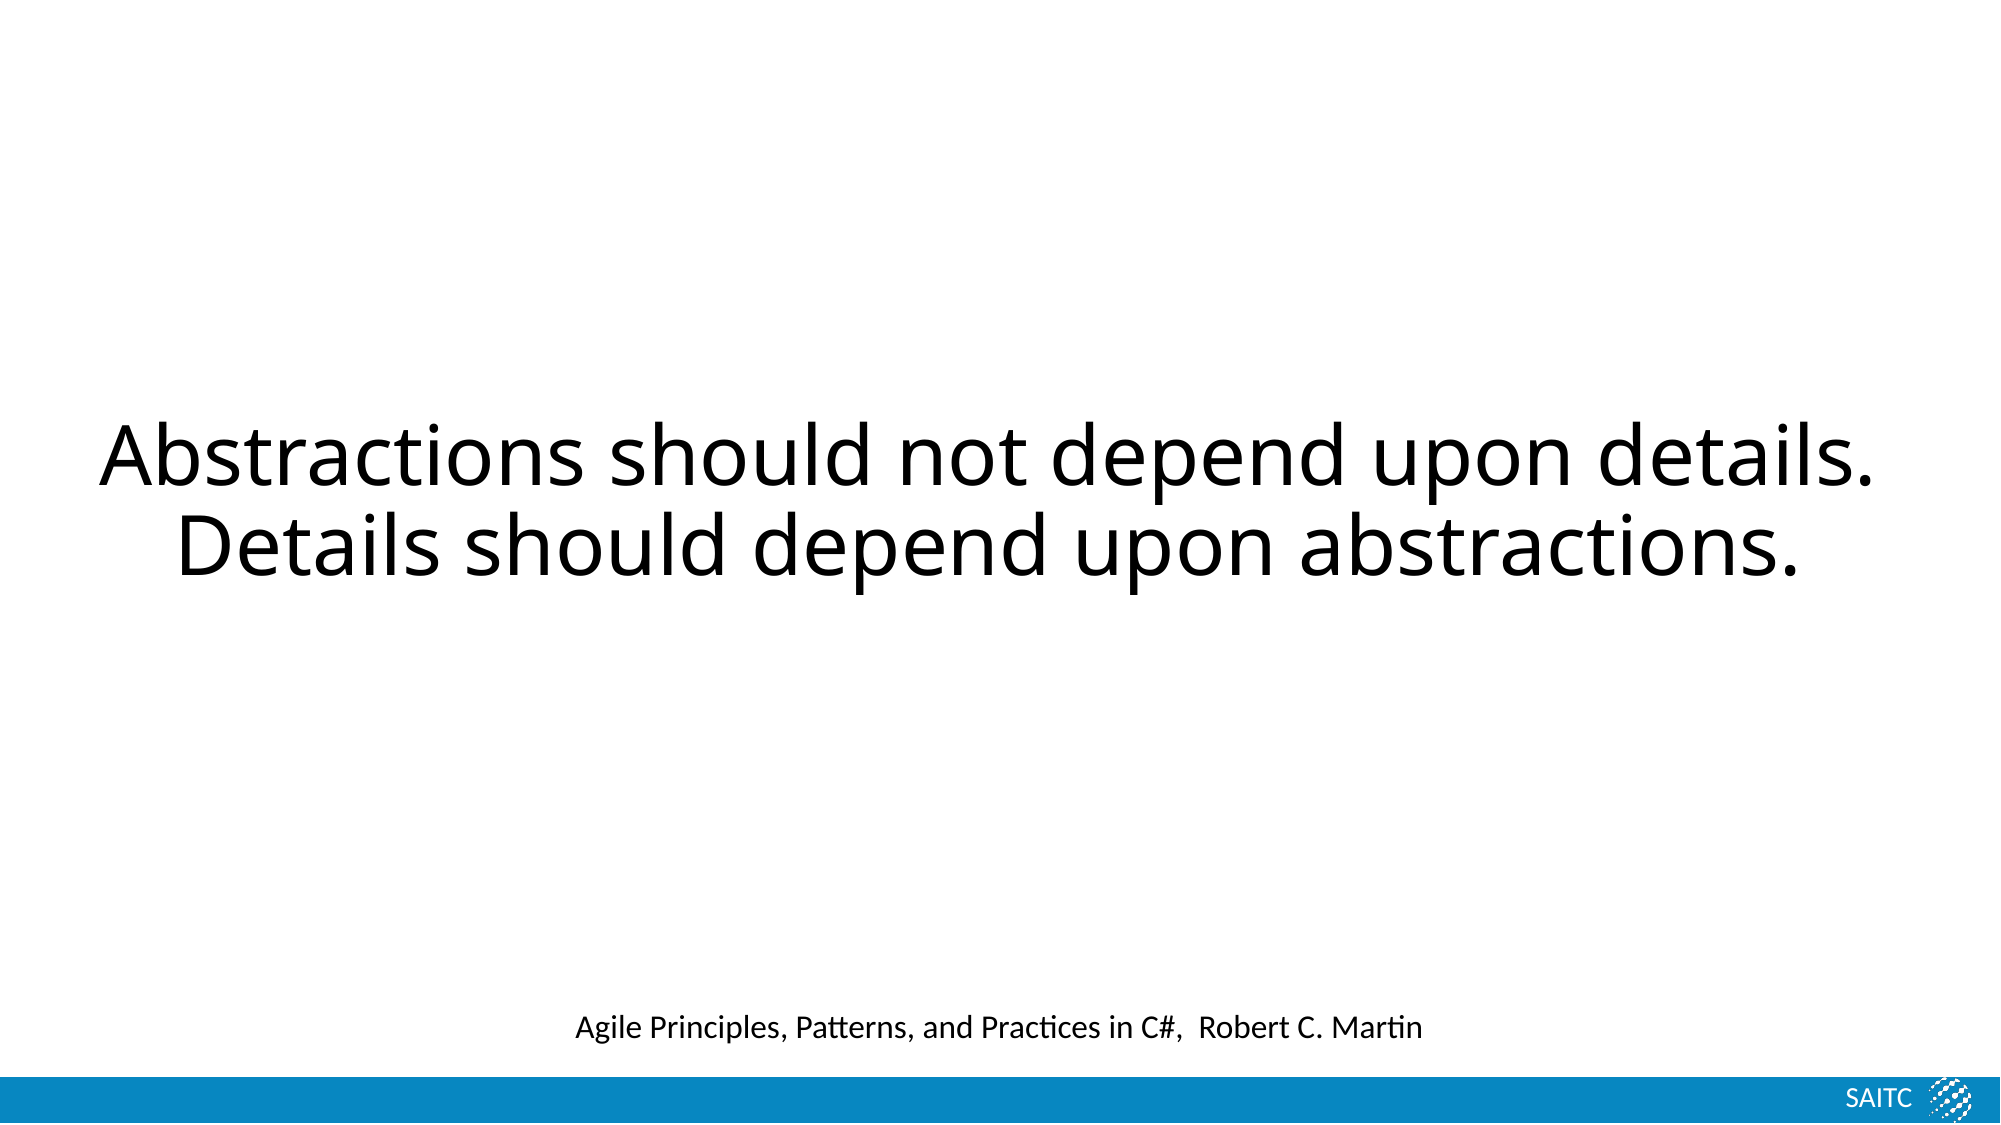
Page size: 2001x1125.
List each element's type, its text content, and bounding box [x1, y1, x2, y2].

title Abstractions should not depend upon details. Details should depend upon abstractions. [54, 371, 1946, 636]
picture [1921, 1072, 1979, 1080]
subtitle Agile Principles, Patterns, and Practices in C#, Robert C. Martin [249, 1002, 1750, 1061]
